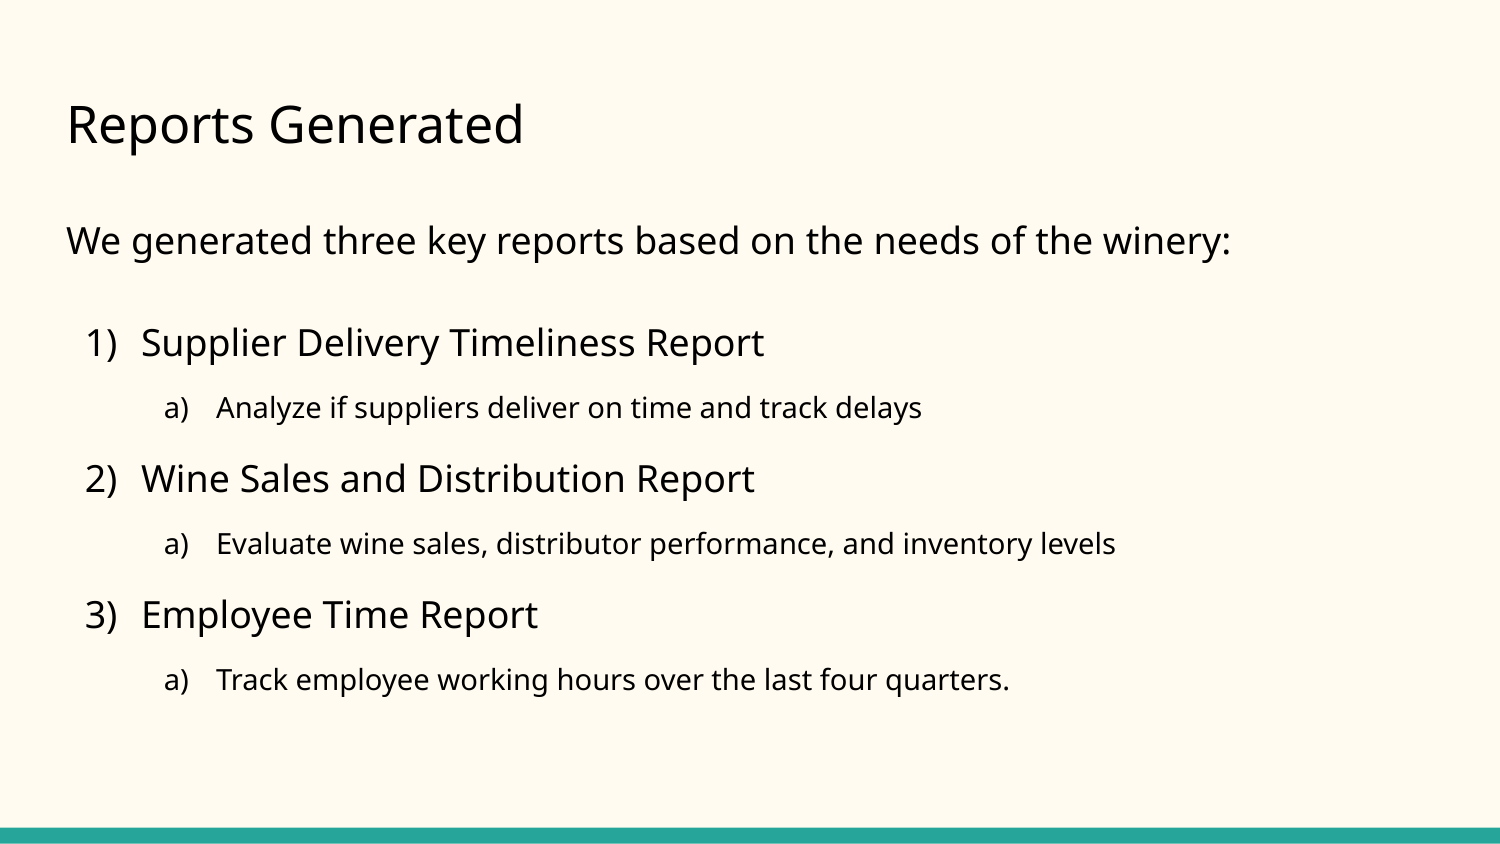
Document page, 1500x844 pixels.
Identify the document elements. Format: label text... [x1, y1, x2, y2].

list We generated three key reports based on the needs of the winery: Supplier Delivery Timeliness Report Analyze if suppliers deliver on time and track delays Wine Sales and Distribution Report Evaluate wine sales, distributor performance, and inventory levels Employee Time Report Track employee working hours over the last four quarters. [51, 192, 1449, 786]
title Reports Generated [51, 72, 1449, 174]
